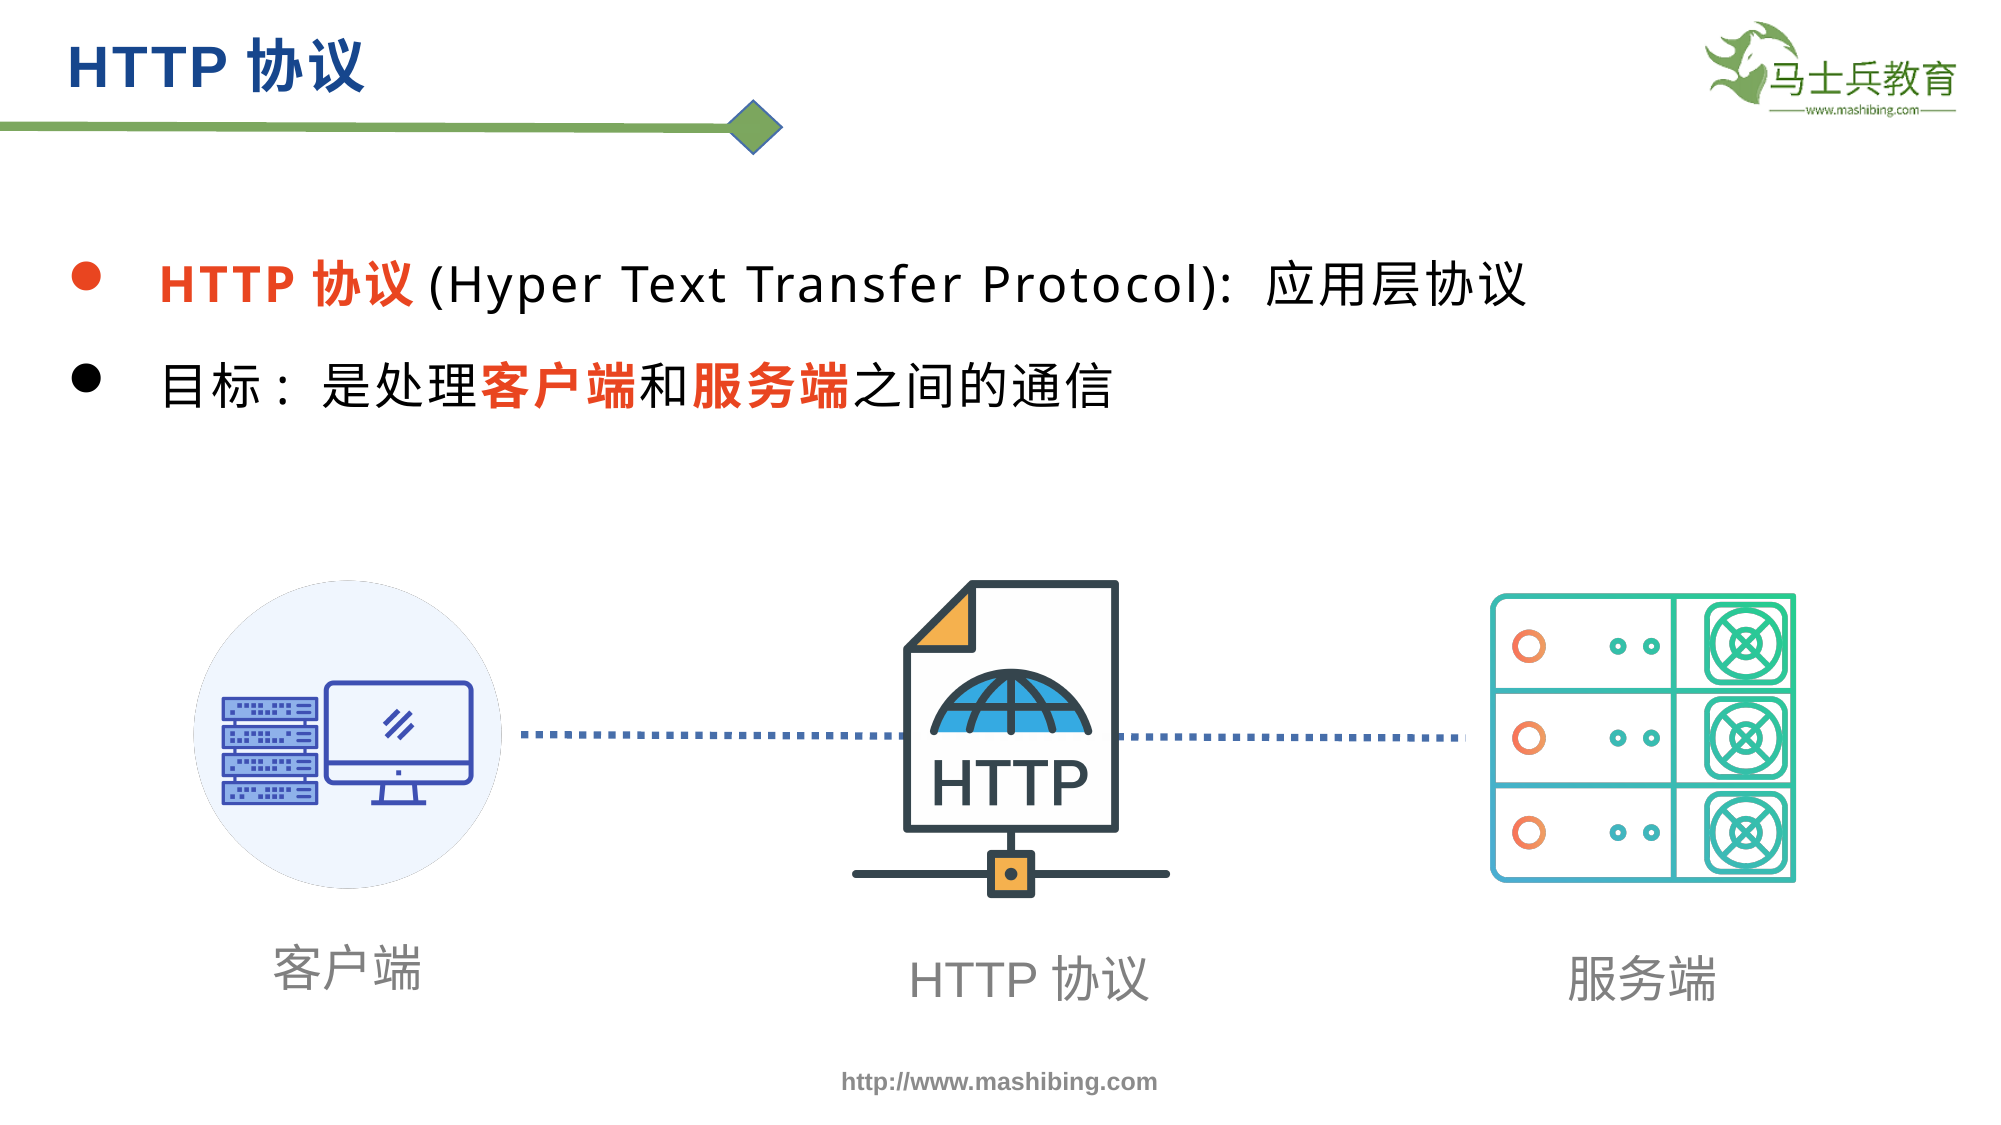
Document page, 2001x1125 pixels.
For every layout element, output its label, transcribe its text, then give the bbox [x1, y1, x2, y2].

picture [834, 562, 1188, 916]
picture [1702, 21, 1975, 127]
text_box 服务端 [1553, 940, 1733, 1015]
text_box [521, 734, 834, 738]
list HTTP协议 [52, 0, 763, 113]
list HTTP协议(Hyper Text Transfer Protocol): 应用层协议 目标: 是处理客户端和服务端之间的通信 [52, 214, 1898, 475]
text_box HTTP协议 [893, 940, 1166, 1015]
text_box 客户端 [257, 929, 437, 1005]
picture [173, 560, 522, 909]
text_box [1188, 734, 1466, 738]
picture [1465, 560, 1821, 916]
